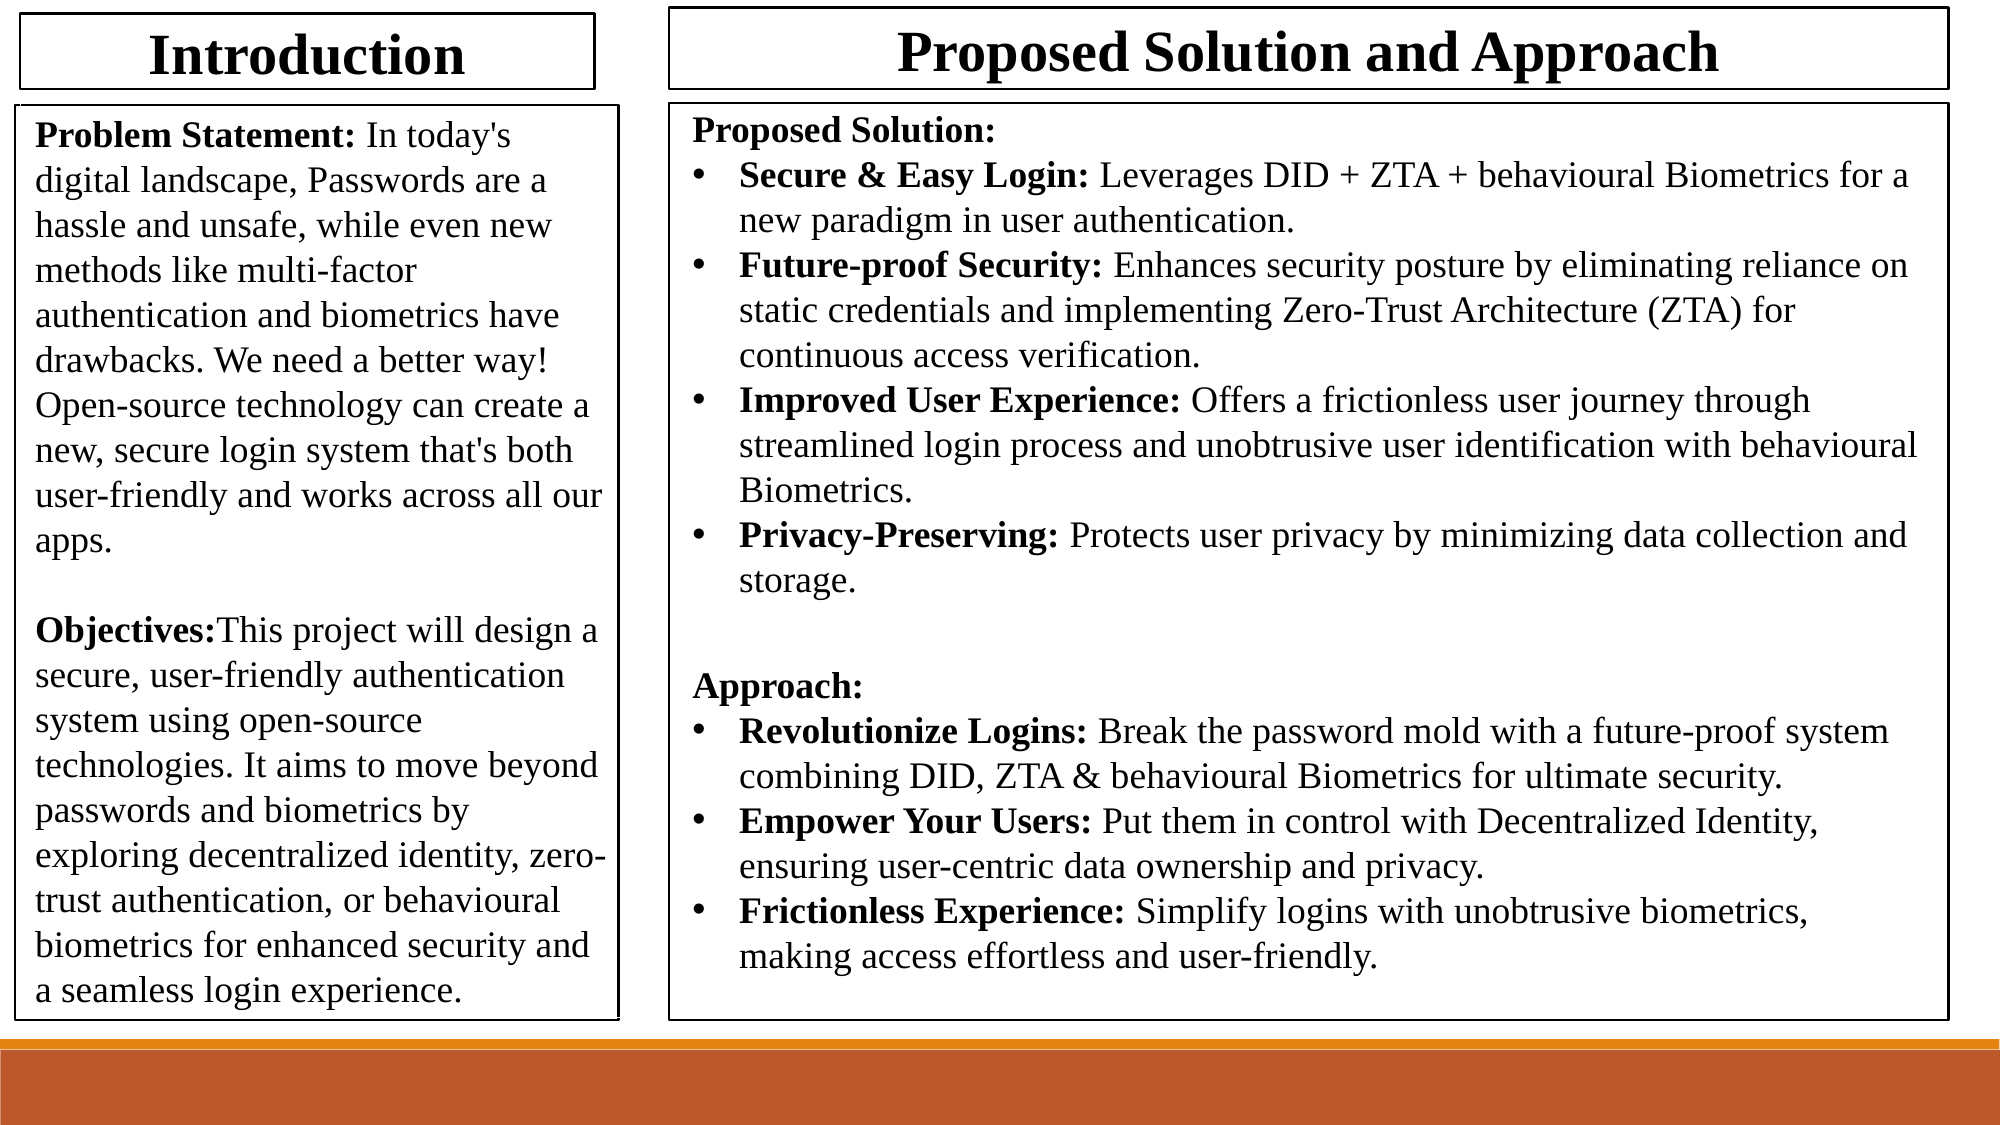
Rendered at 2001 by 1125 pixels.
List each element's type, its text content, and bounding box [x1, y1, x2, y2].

text_box Problem Statement: In today's digital landscape, Passwords are a hassle and unsafe, while even new methods like multi-factor authentication and biometrics have drawbacks. We need a better way! Open-source technology can create a new, secure login system that's both user-friendly and works across all our apps. Objectives:This project will design a secure, user-friendly authentication system using open-source technologies. It aims to move beyond passwords and biometrics by exploring decentralized identity, zero-trust authentication, or behavioural biometrics for enhanced security and a seamless login experience. [20, 102, 624, 1018]
text_box Introduction [19, 12, 596, 90]
text_box Proposed Solution: Secure & Easy Login: Leverages DID + ZTA + behavioural Biometrics for a new paradigm in user authentication. Future-proof Security: Enhances security posture by eliminating reliance on static credentials and implementing Zero-Trust Architecture (ZTA) for continuous access verification. Improved User Experience: Offers a frictionless user journey through streamlined login process and unobtrusive user identification with behavioural Biometrics. Privacy-Preserving: Protects user privacy by minimizing data collection and storage. [677, 98, 1940, 608]
text_box [668, 102, 1950, 1021]
text_box [14, 104, 620, 1021]
text_box Proposed Solution and Approach [668, 6, 1950, 90]
text_box Approach: Revolutionize Logins: Break the password mold with a future-proof system combining DID, ZTA & behavioural Biometrics for ultimate security. Empower Your Users: Put them in control with Decentralized Identity, ensuring user-centric data ownership and privacy. Frictionless Experience: Simplify logins with unobtrusive biometrics, making access effortless and user-friendly. [677, 653, 1940, 984]
